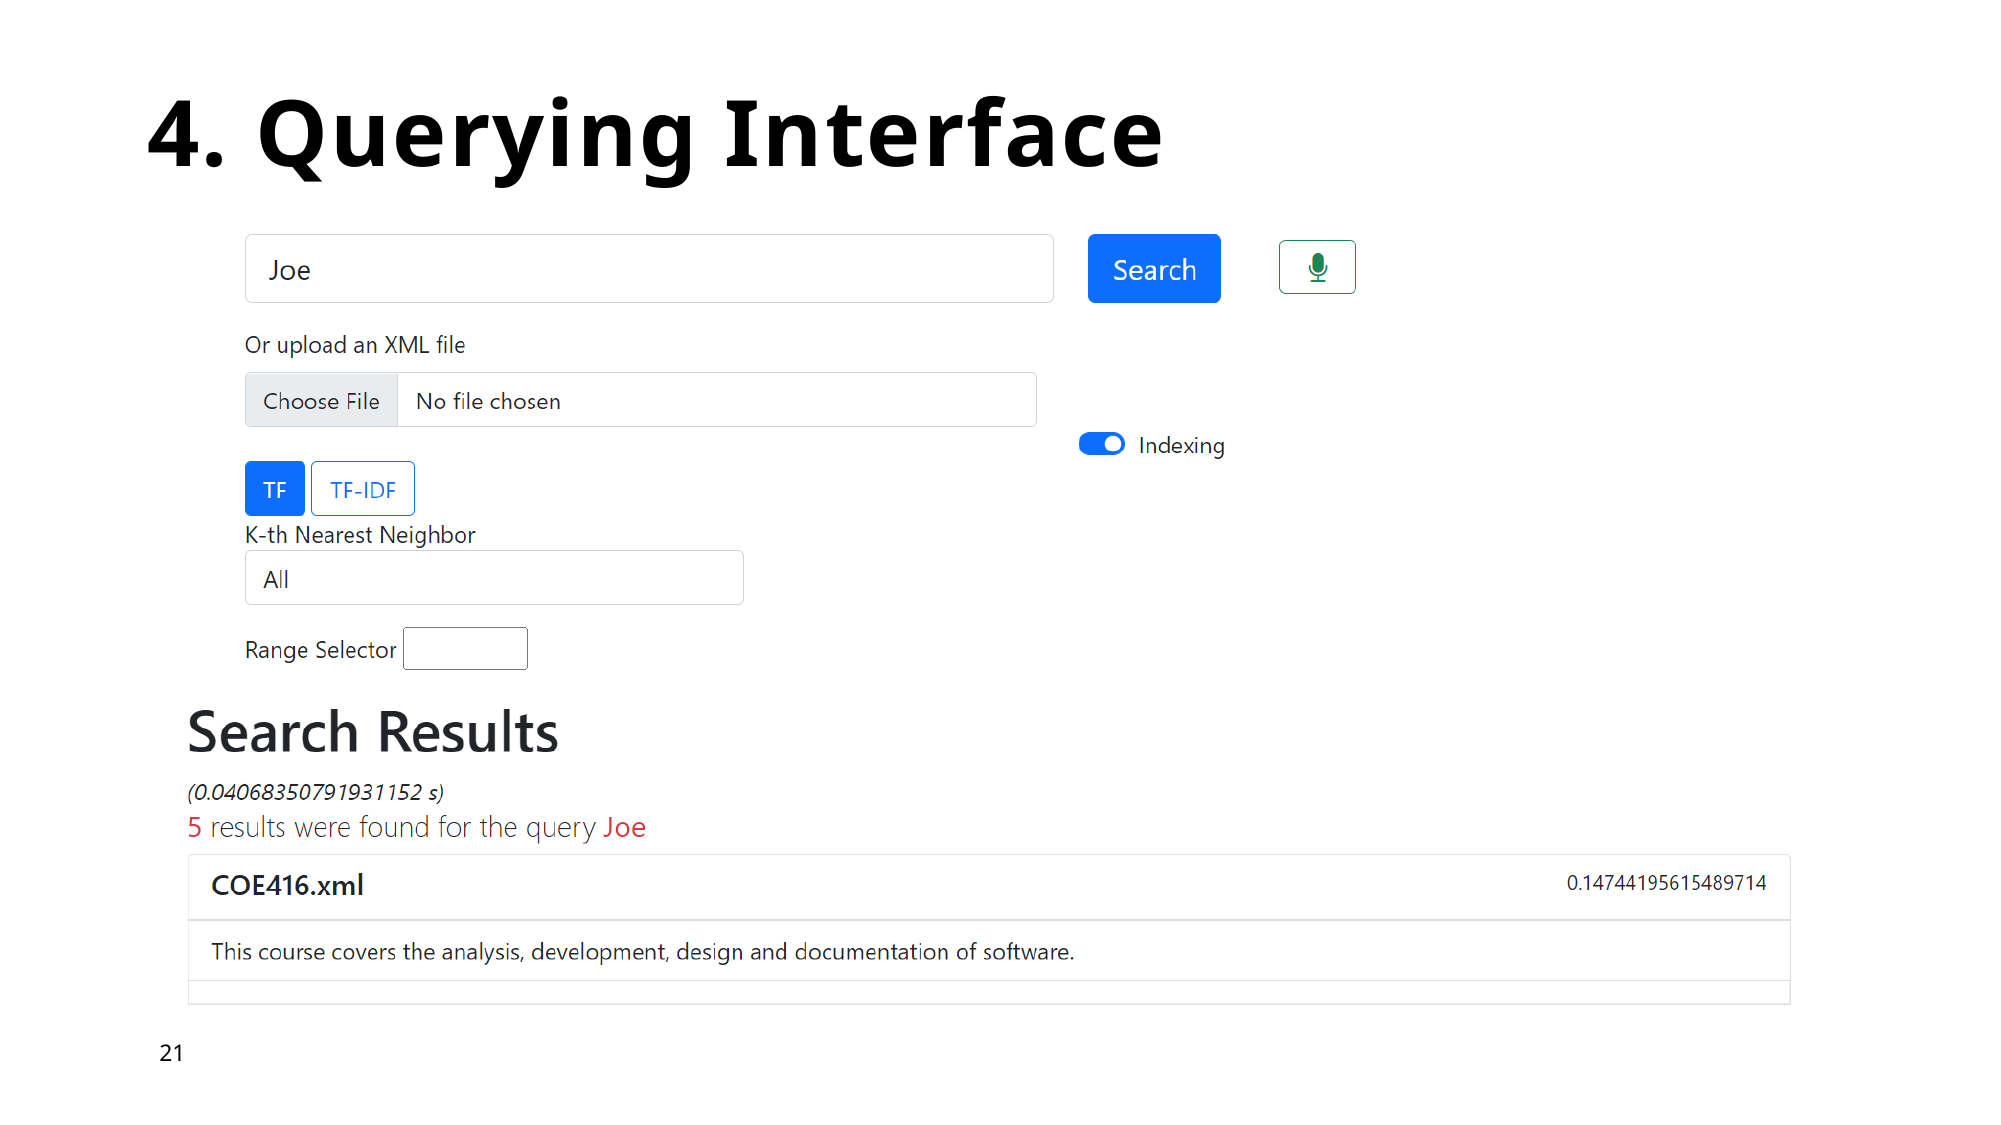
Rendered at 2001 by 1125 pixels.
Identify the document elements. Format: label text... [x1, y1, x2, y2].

title 4. Querying Interface [147, 86, 1335, 187]
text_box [166, 219, 1834, 1006]
slide_number 21 [159, 1038, 246, 1080]
